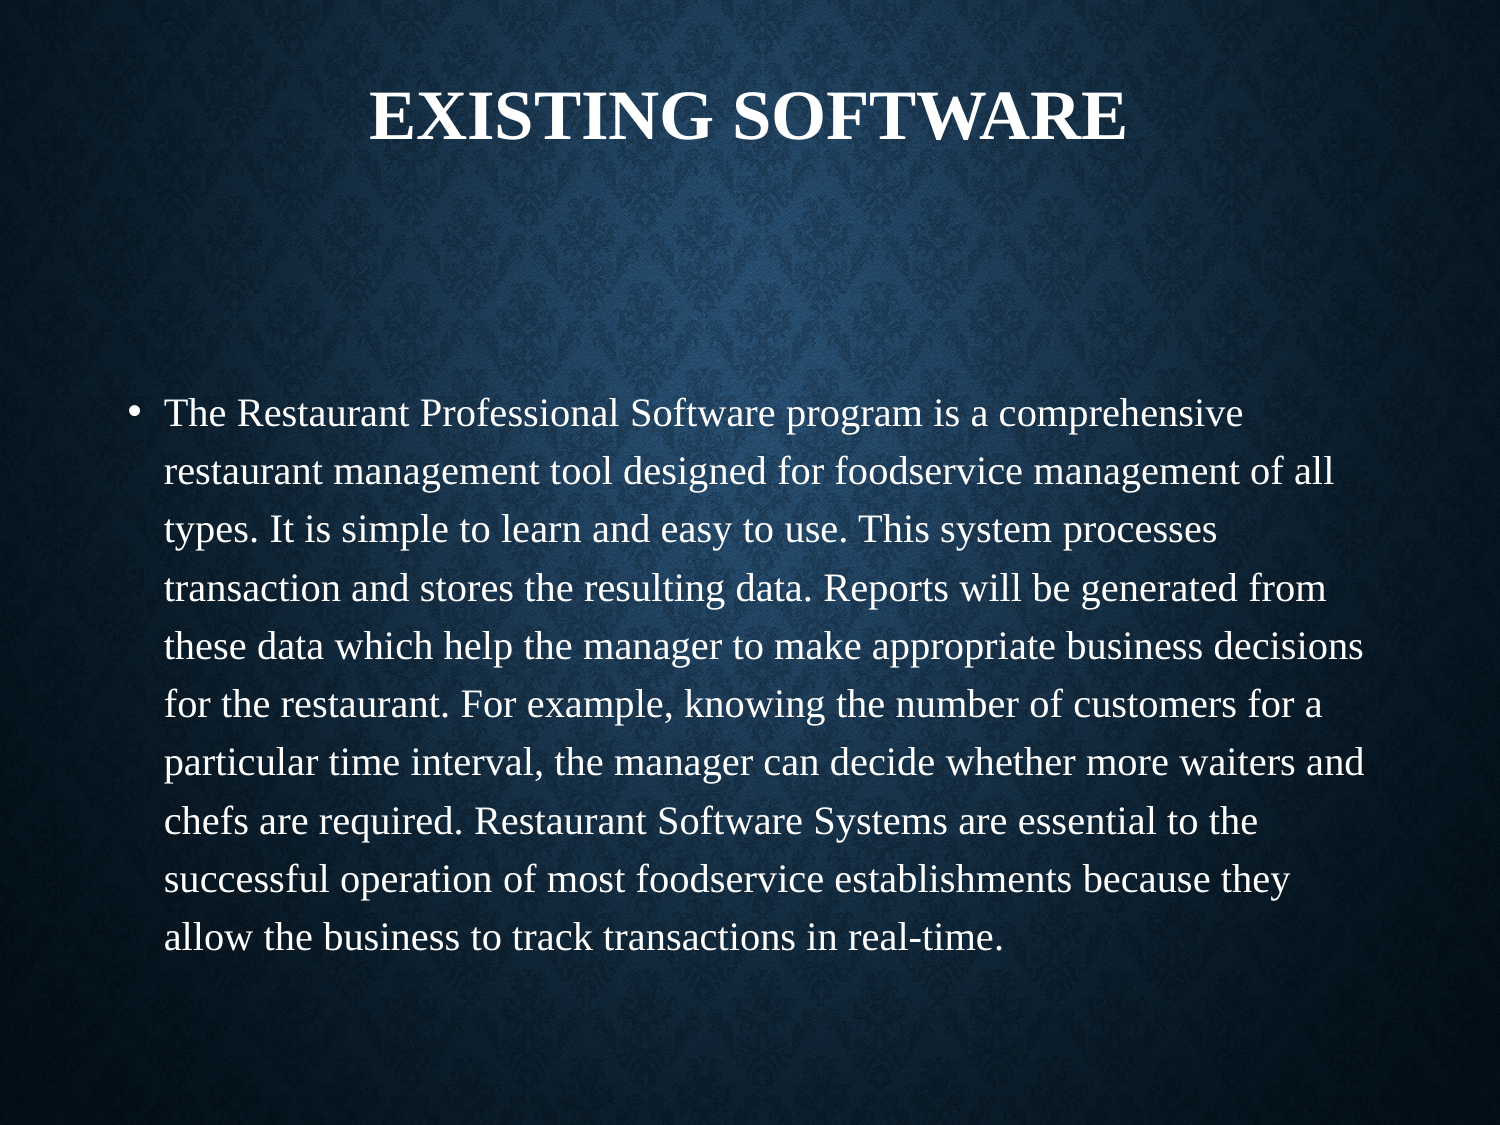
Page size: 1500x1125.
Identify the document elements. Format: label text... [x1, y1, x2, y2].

list The Restaurant Professional Software program is a comprehensive restaurant management tool designed for foodservice management of all types. It is simple to learn and easy to use. This system processes transaction and stores the resulting data. Reports will be generated from these data which help the manager to make appropriate business decisions for the restaurant. For example, knowing the number of customers for a particular time interval, the manager can decide whether more waiters and chefs are required. Restaurant Software Systems are essential to the successful operation of most foodservice establishments because they allow the business to track transactions in real-time. [112, 368, 1387, 975]
title EXISTING SOFTWARE [112, 7, 1387, 225]
